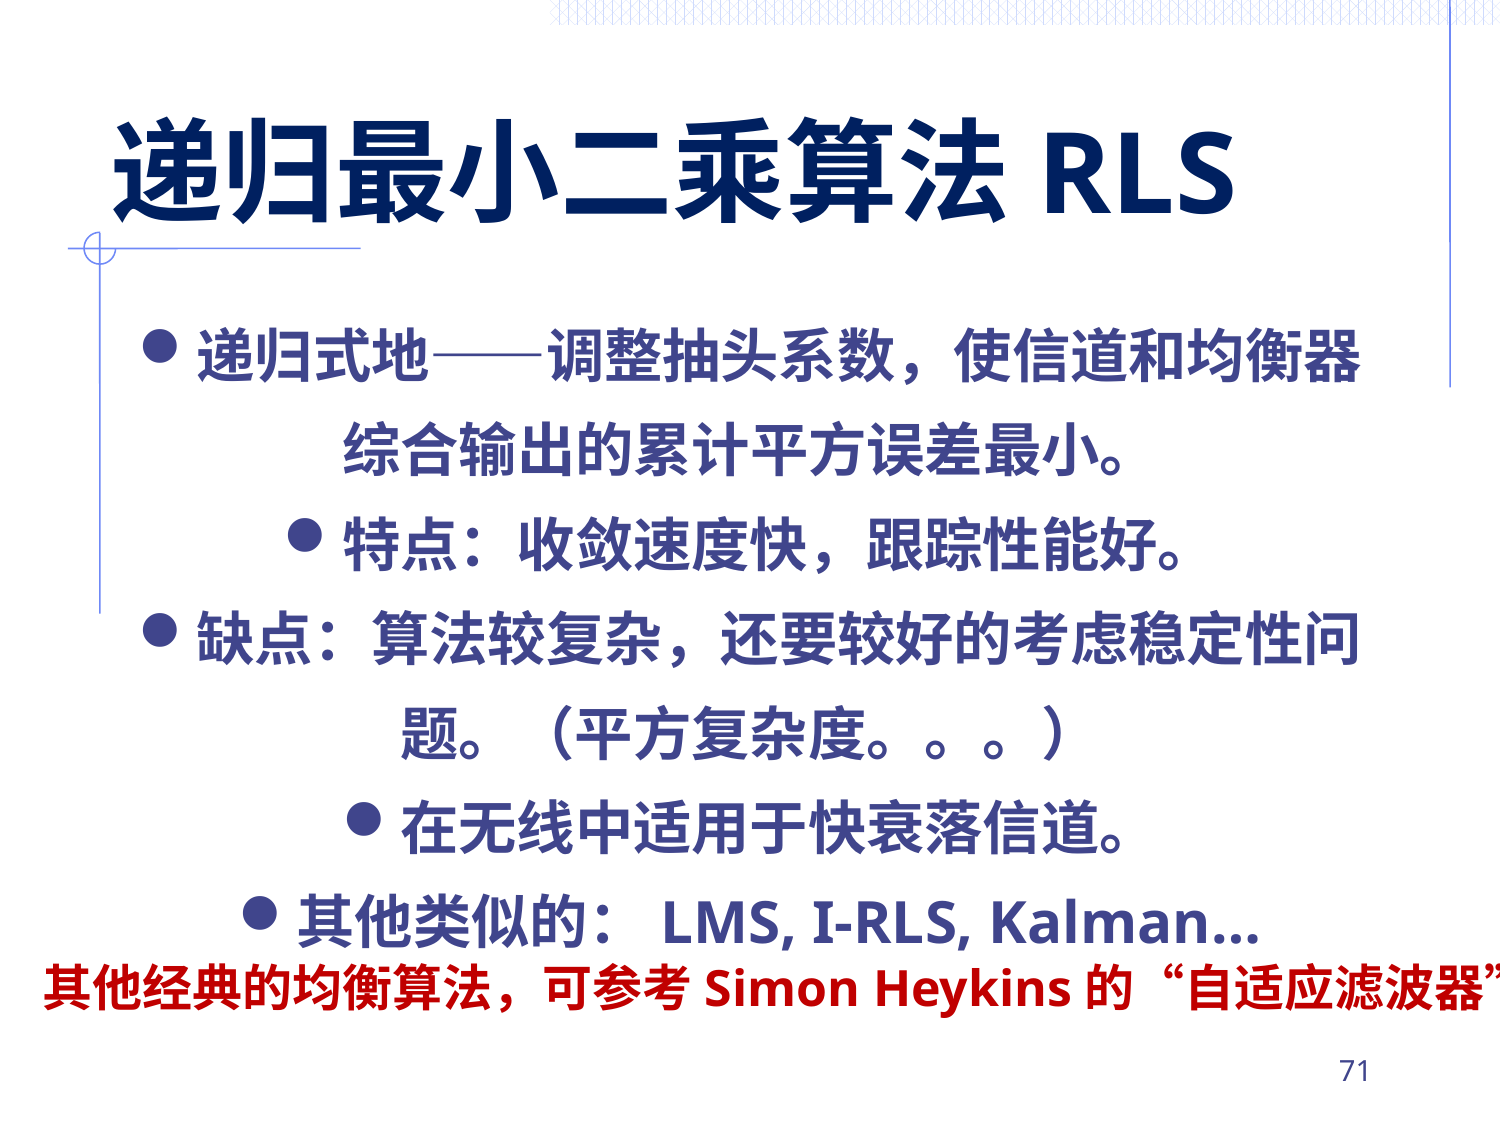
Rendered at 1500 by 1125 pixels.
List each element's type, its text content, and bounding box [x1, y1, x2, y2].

list 递归式地——调整抽头系数，使信道和均衡器综合输出的累计平方误差最小。 特点：收敛速度快，跟踪性能好。 缺点：算法较复杂，还要较好的考虑稳定性问题。（平方复杂度。。。） 在无线中适用于快衰落信道。 其他类似的：LMS, I-RLS, Kalman… [112, 286, 1388, 888]
title 递归最小二乘算法RLS [95, 96, 1371, 244]
slide_number 70 [1074, 1025, 1388, 1100]
text_box 其他经典的均衡算法，可参考Simon Heykins的“自适应滤波器” [28, 949, 1500, 1024]
